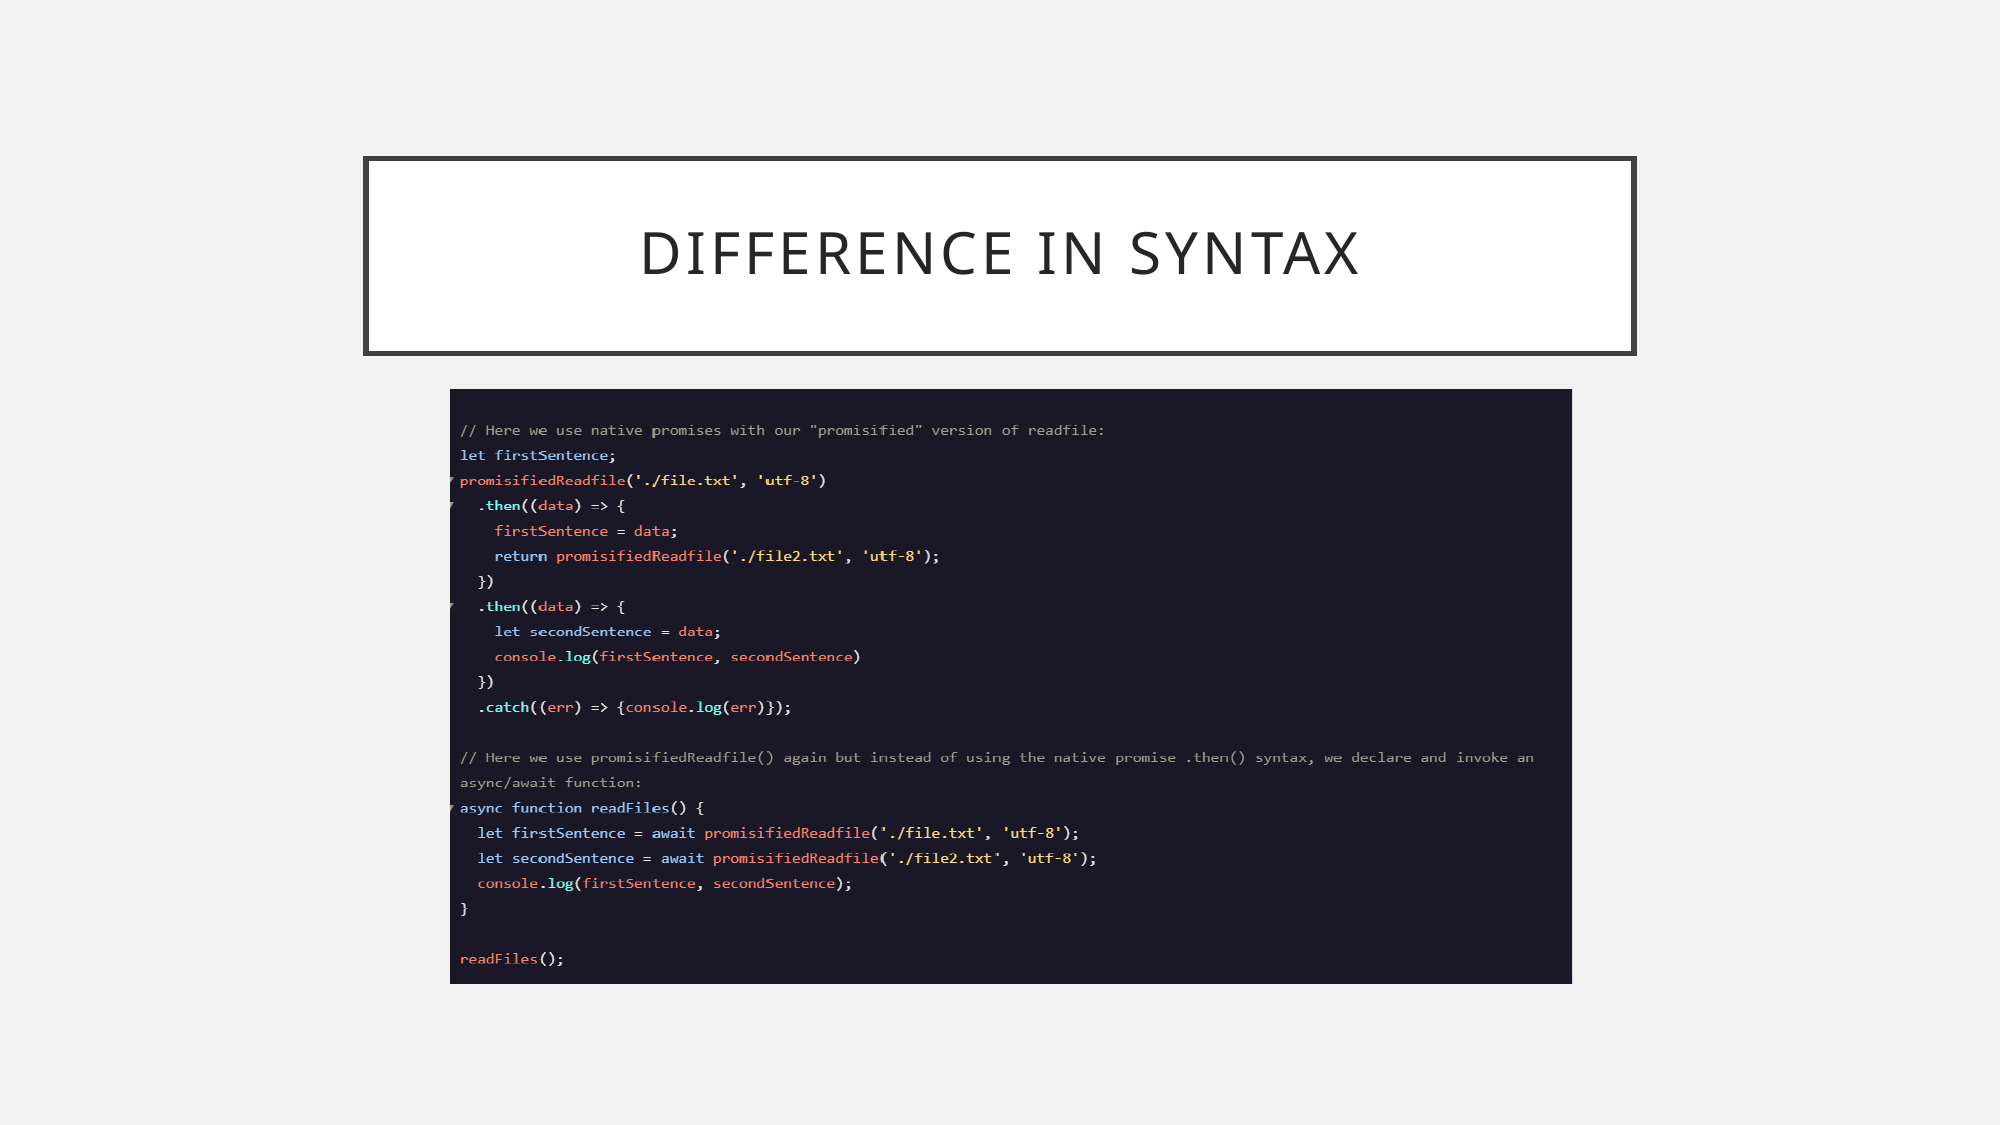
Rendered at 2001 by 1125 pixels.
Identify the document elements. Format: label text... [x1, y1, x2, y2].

title DIFFERENCE IN Syntax [363, 156, 1637, 356]
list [449, 389, 1573, 984]
